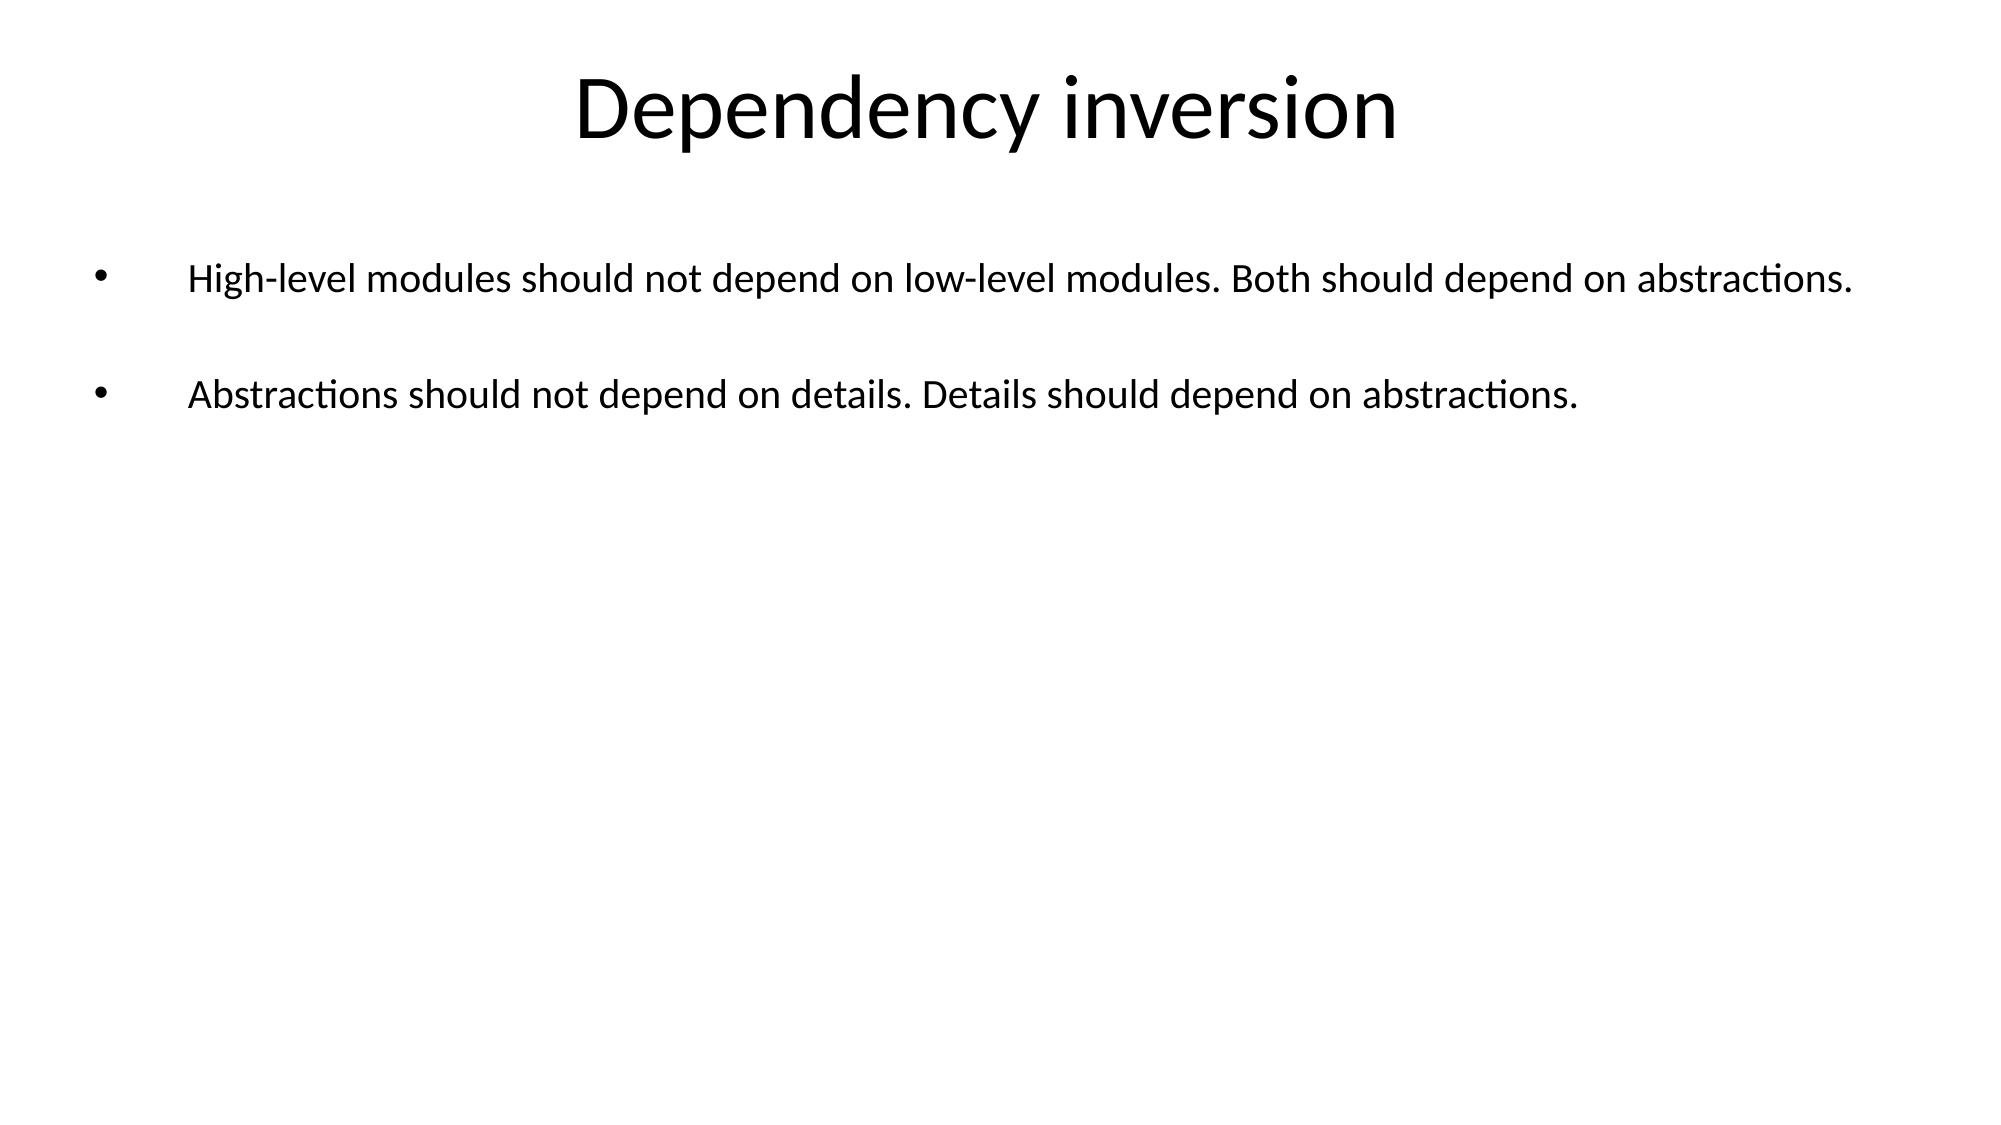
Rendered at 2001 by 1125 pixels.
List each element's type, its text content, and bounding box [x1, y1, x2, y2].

subtitle High-level modules should not depend on low-level modules. Both should depend on abstractions. Abstractions should not depend on details. Details should depend on abstractions. [78, 184, 1922, 996]
title Dependency inversion [350, 42, 1626, 161]
